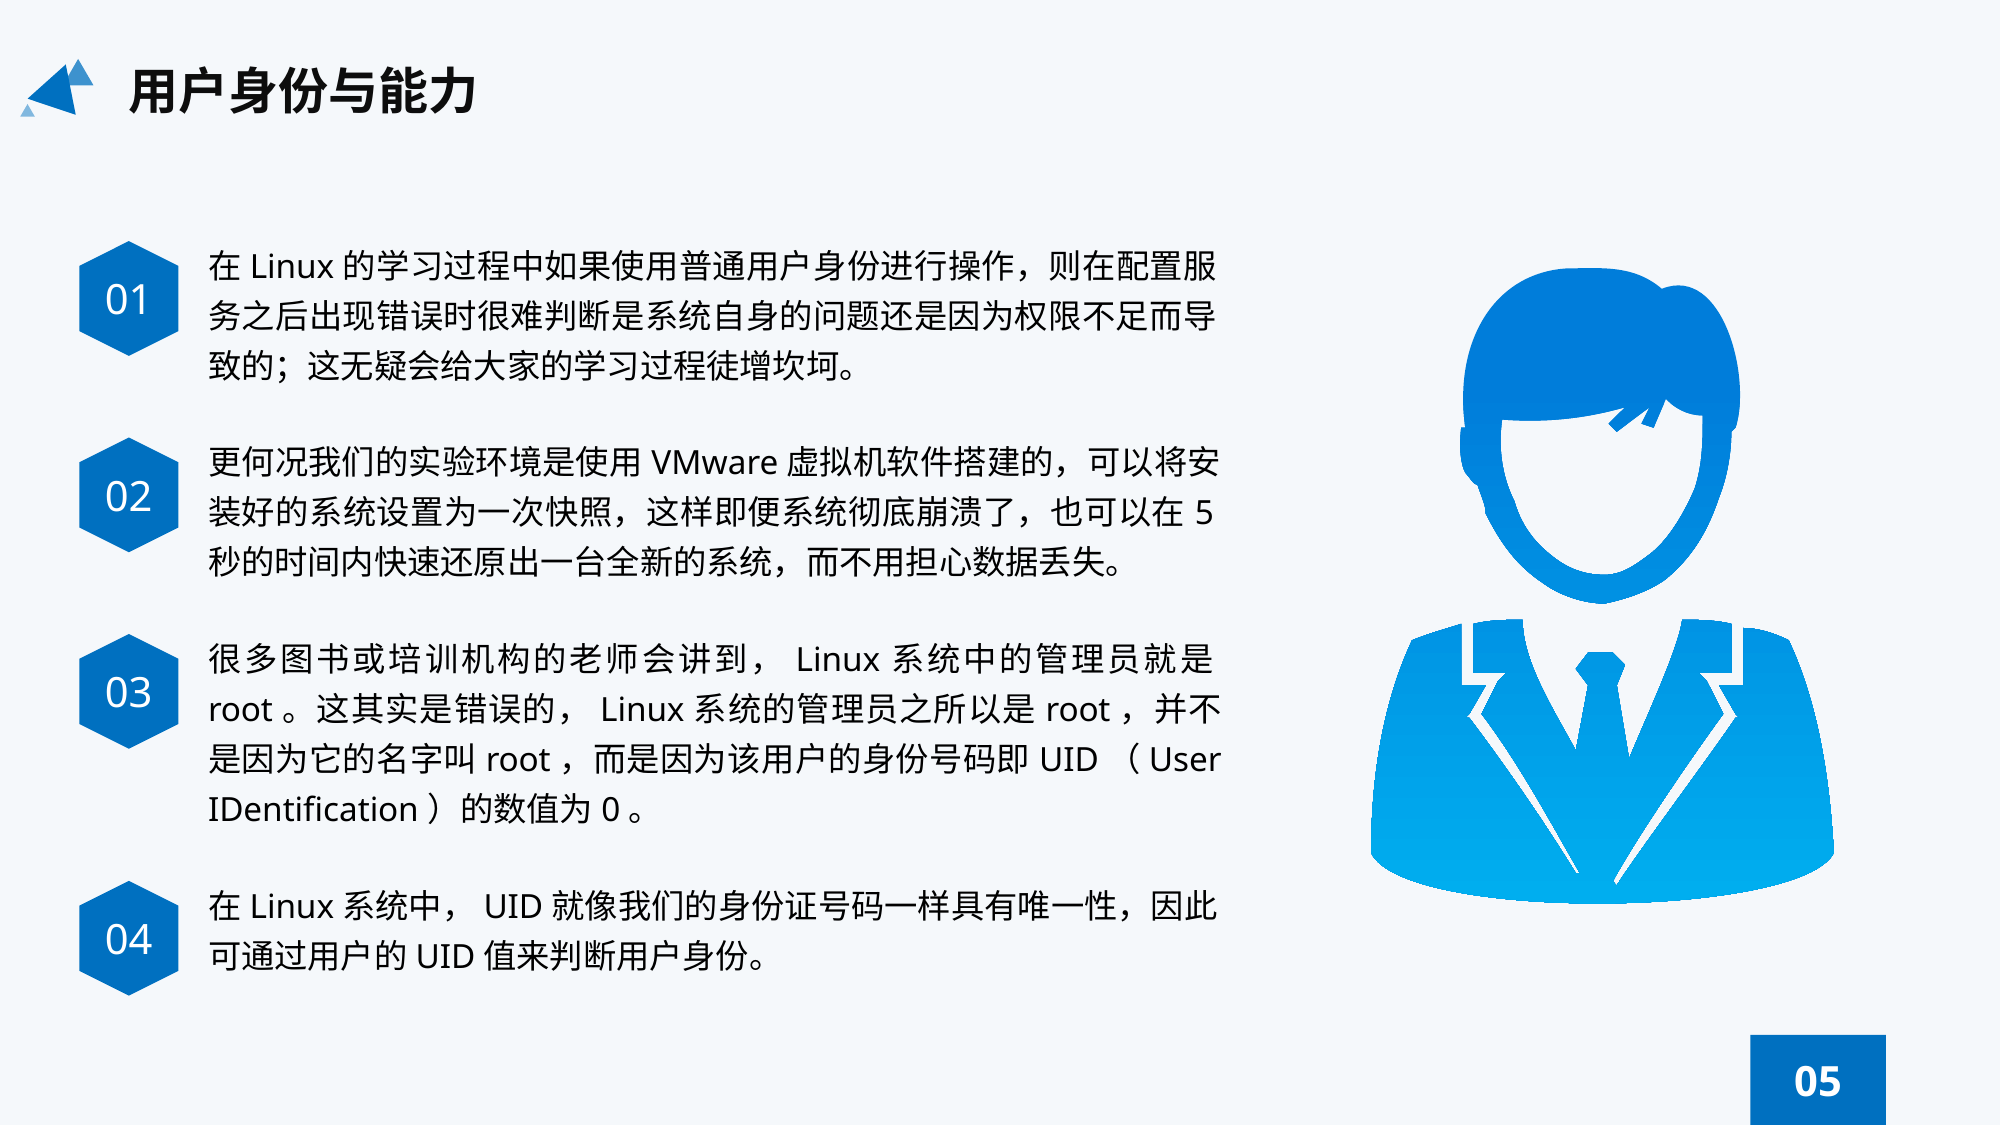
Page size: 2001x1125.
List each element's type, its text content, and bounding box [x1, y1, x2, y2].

text_box 用户身份与能力 [113, 52, 527, 127]
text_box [79, 620, 1237, 834]
text_box [1460, 268, 1741, 604]
text_box [1371, 619, 1834, 904]
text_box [20, 58, 94, 117]
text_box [1750, 1034, 1886, 1125]
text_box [79, 424, 1237, 587]
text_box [79, 867, 1233, 996]
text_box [79, 227, 1233, 390]
